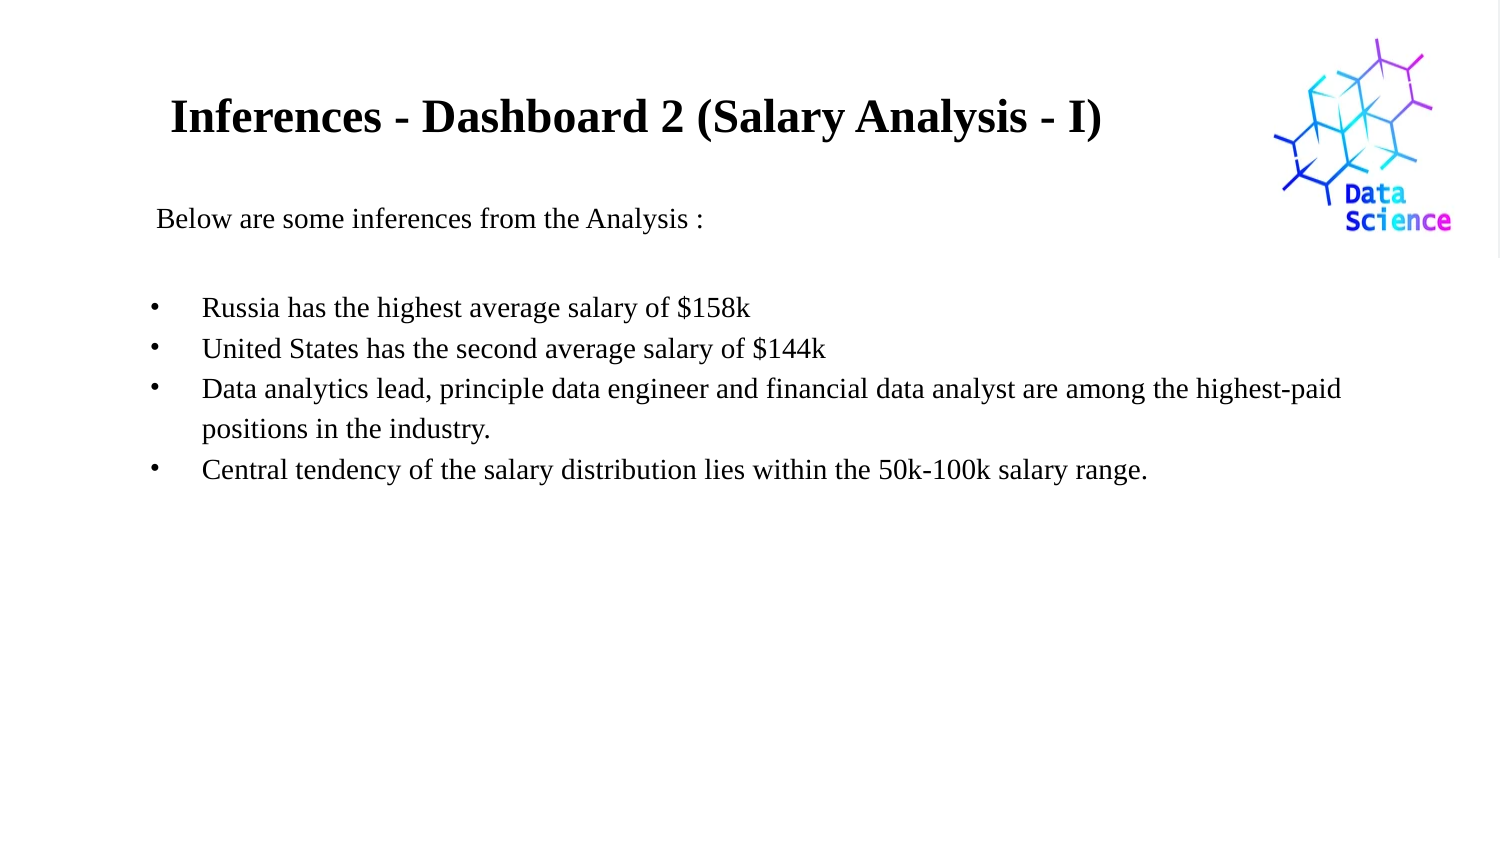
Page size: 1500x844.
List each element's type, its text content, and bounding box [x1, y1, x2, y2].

list Below are some inferences from the Analysis : Russia has the highest average salary of $158k United States has the second average salary of $144k Data analytics lead, principle data engineer and financial data analyst are among the highest-paid positions in the industry. Central tendency of the salary distribution lies within the 50k-100k salary range. [115, 198, 1410, 734]
title Inferences - Dashboard 2 (Salary Analysis - I) [0, 35, 1235, 199]
picture [1241, 0, 1500, 259]
